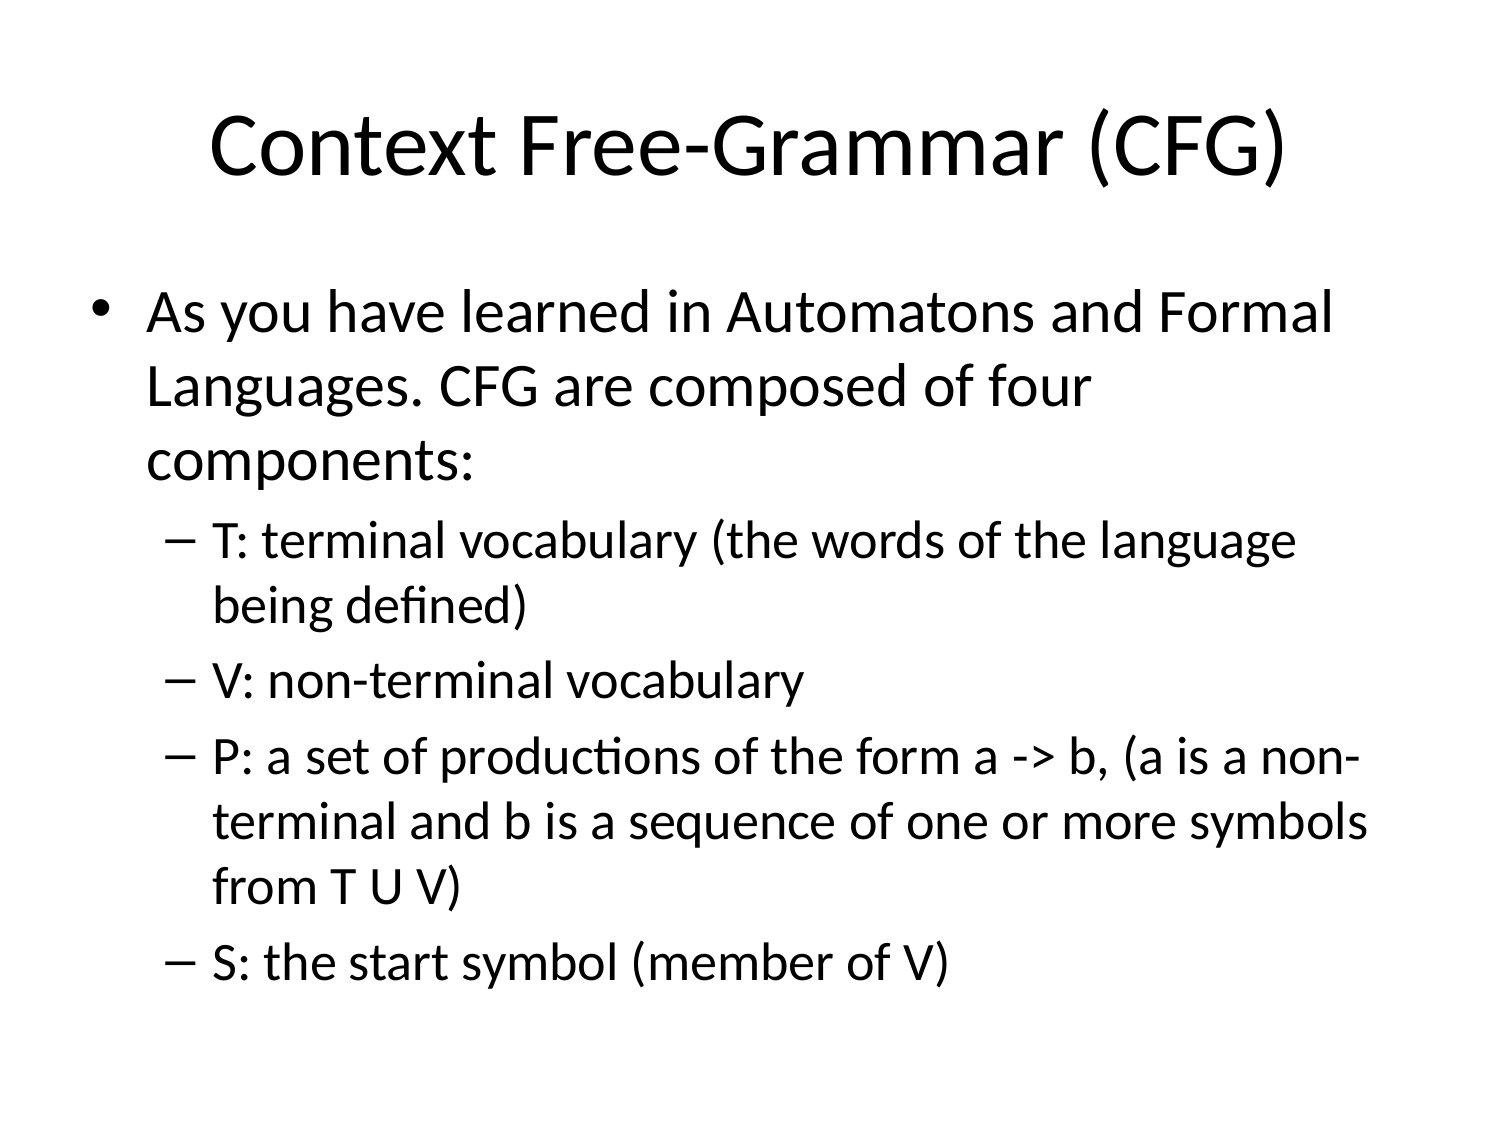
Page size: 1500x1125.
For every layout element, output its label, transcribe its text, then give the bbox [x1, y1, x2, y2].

title Context Free-Grammar (CFG) [75, 45, 1425, 233]
list As you have learned in Automatons and Formal Languages. CFG are composed of four components: T: terminal vocabulary (the words of the language being defined) V: non-terminal vocabulary P: a set of productions of the form a -> b, (a is a non-terminal and b is a sequence of one or more symbols from T U V) S: the start symbol (member of V) [75, 262, 1425, 1005]
